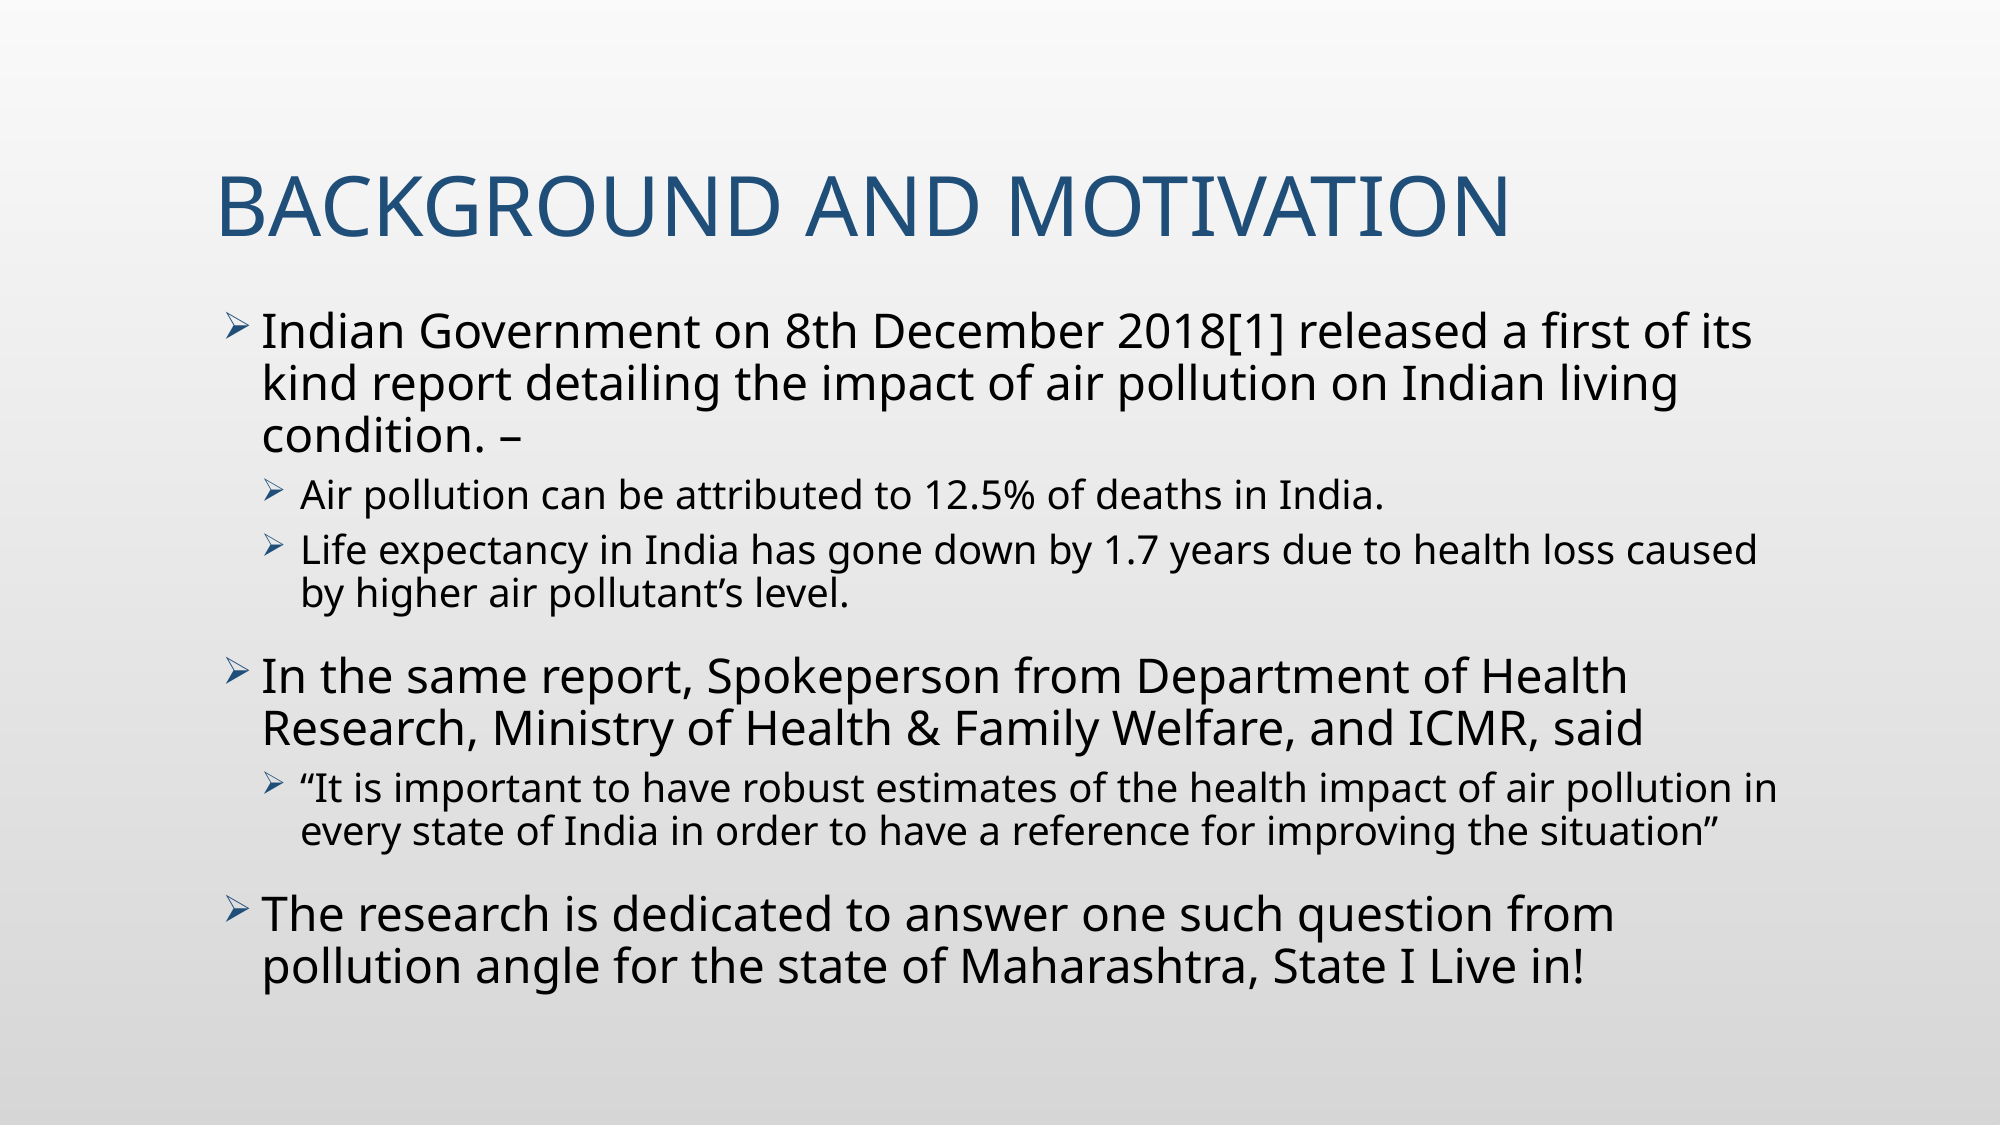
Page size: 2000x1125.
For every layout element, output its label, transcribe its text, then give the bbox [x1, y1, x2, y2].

title background and Motivation [199, 45, 1800, 263]
list Indian Government on 8th December 2018[1] released a first of its kind report detailing the impact of air pollution on Indian living condition. – Air pollution can be attributed to 12.5% of deaths in India. Life expectancy in India has gone down by 1.7 years due to health loss caused by higher air pollutant’s level. In the same report, Spokeperson from Department of Health Research, Ministry of Health & Family Welfare, and ICMR, said “It is important to have robust estimates of the health impact of air pollution in every state of India in order to have a reference for improving the situation” The research is dedicated to answer one such question from pollution angle for the state of Maharashtra, State I Live in! [199, 299, 1800, 1013]
